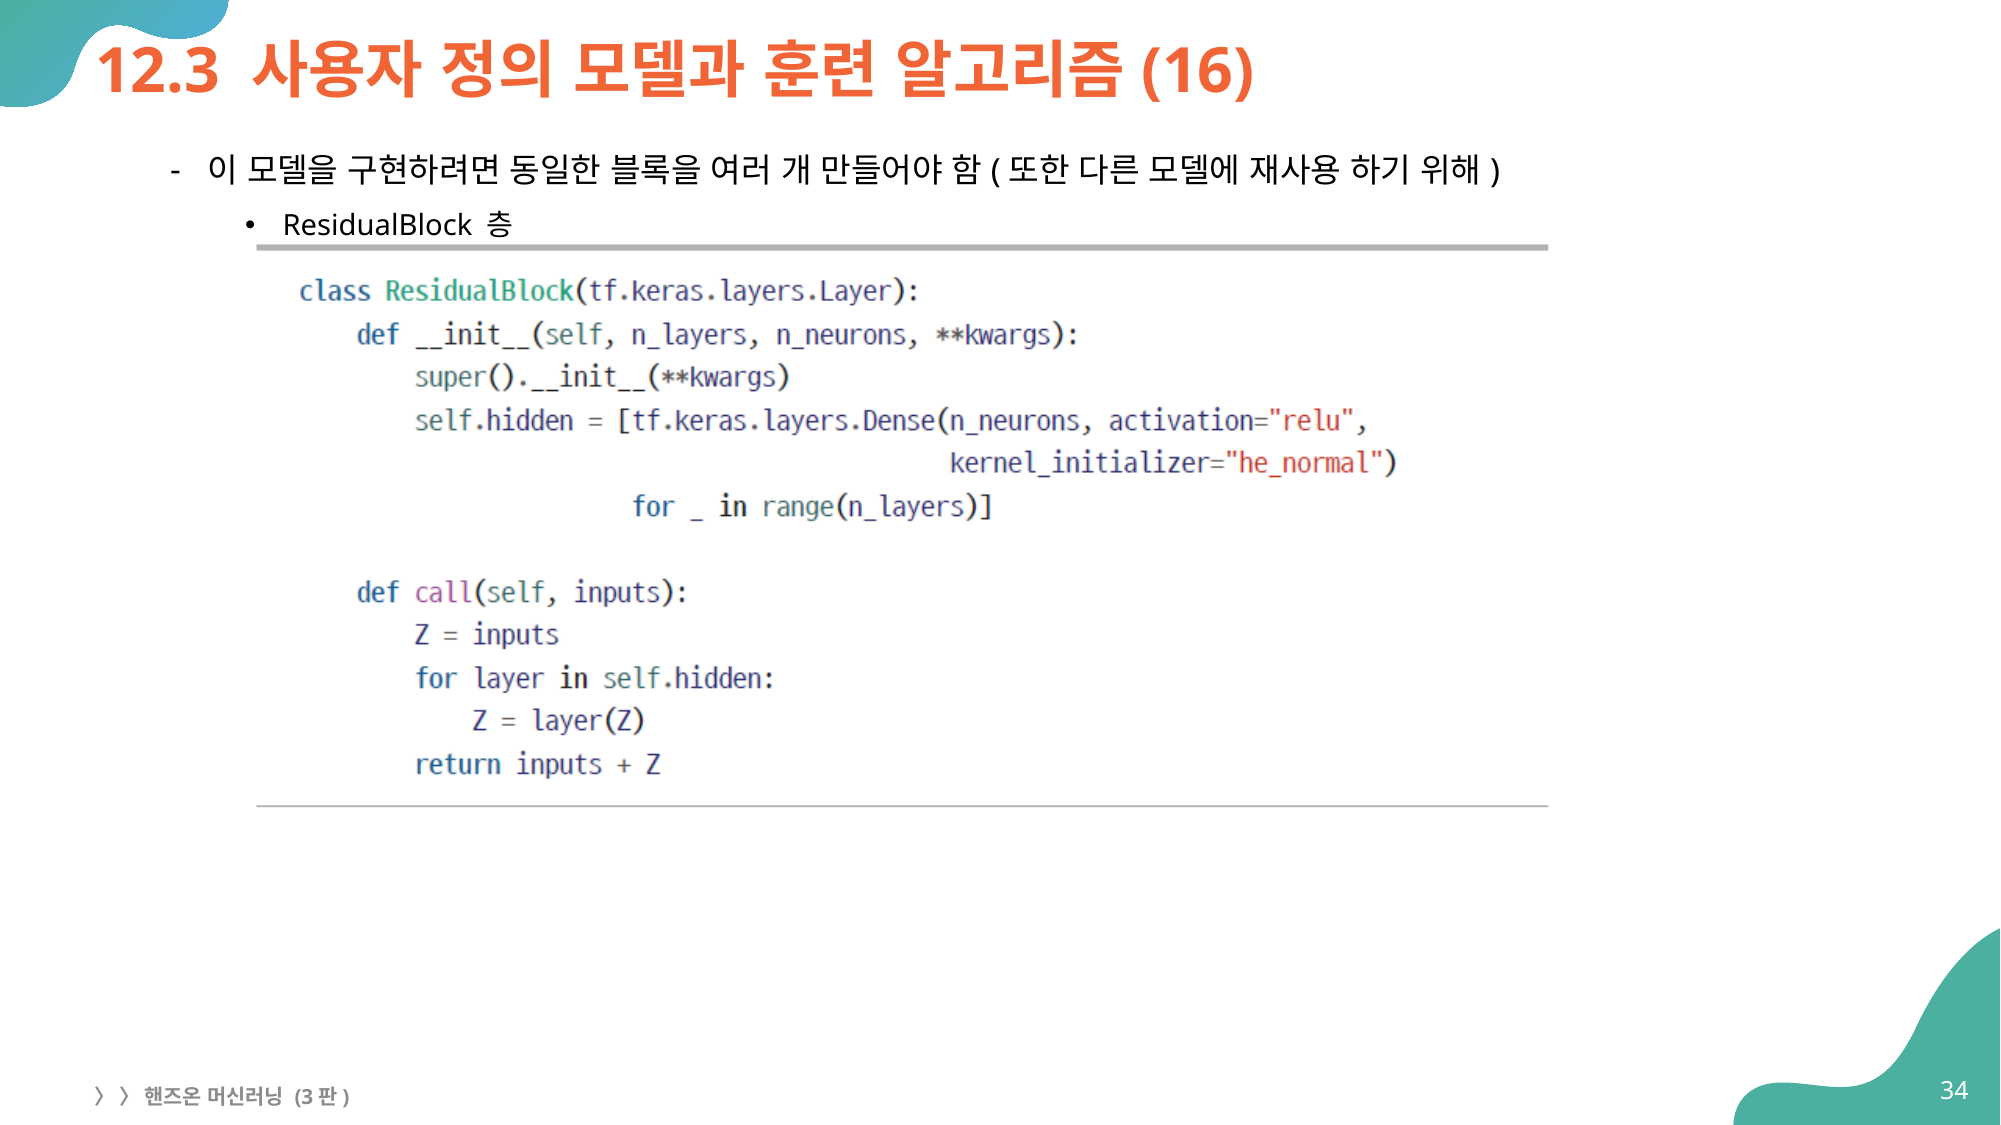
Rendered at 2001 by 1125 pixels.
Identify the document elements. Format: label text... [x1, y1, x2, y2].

slide_number 34 [1917, 1061, 1984, 1122]
picture [249, 240, 1550, 816]
list 이 모델을 구현하려면 동일한 블록을 여러 개 만들어야 함(또한 다른 모델에 재사용 하기 위해) ResidualBlock 층 [79, 133, 1892, 1035]
title 12.3 사용자 정의 모델과 훈련 알고리즘(16) [79, 17, 1931, 128]
footer 〉 〉 핸즈온 머신러닝 (3판) [79, 1078, 755, 1114]
